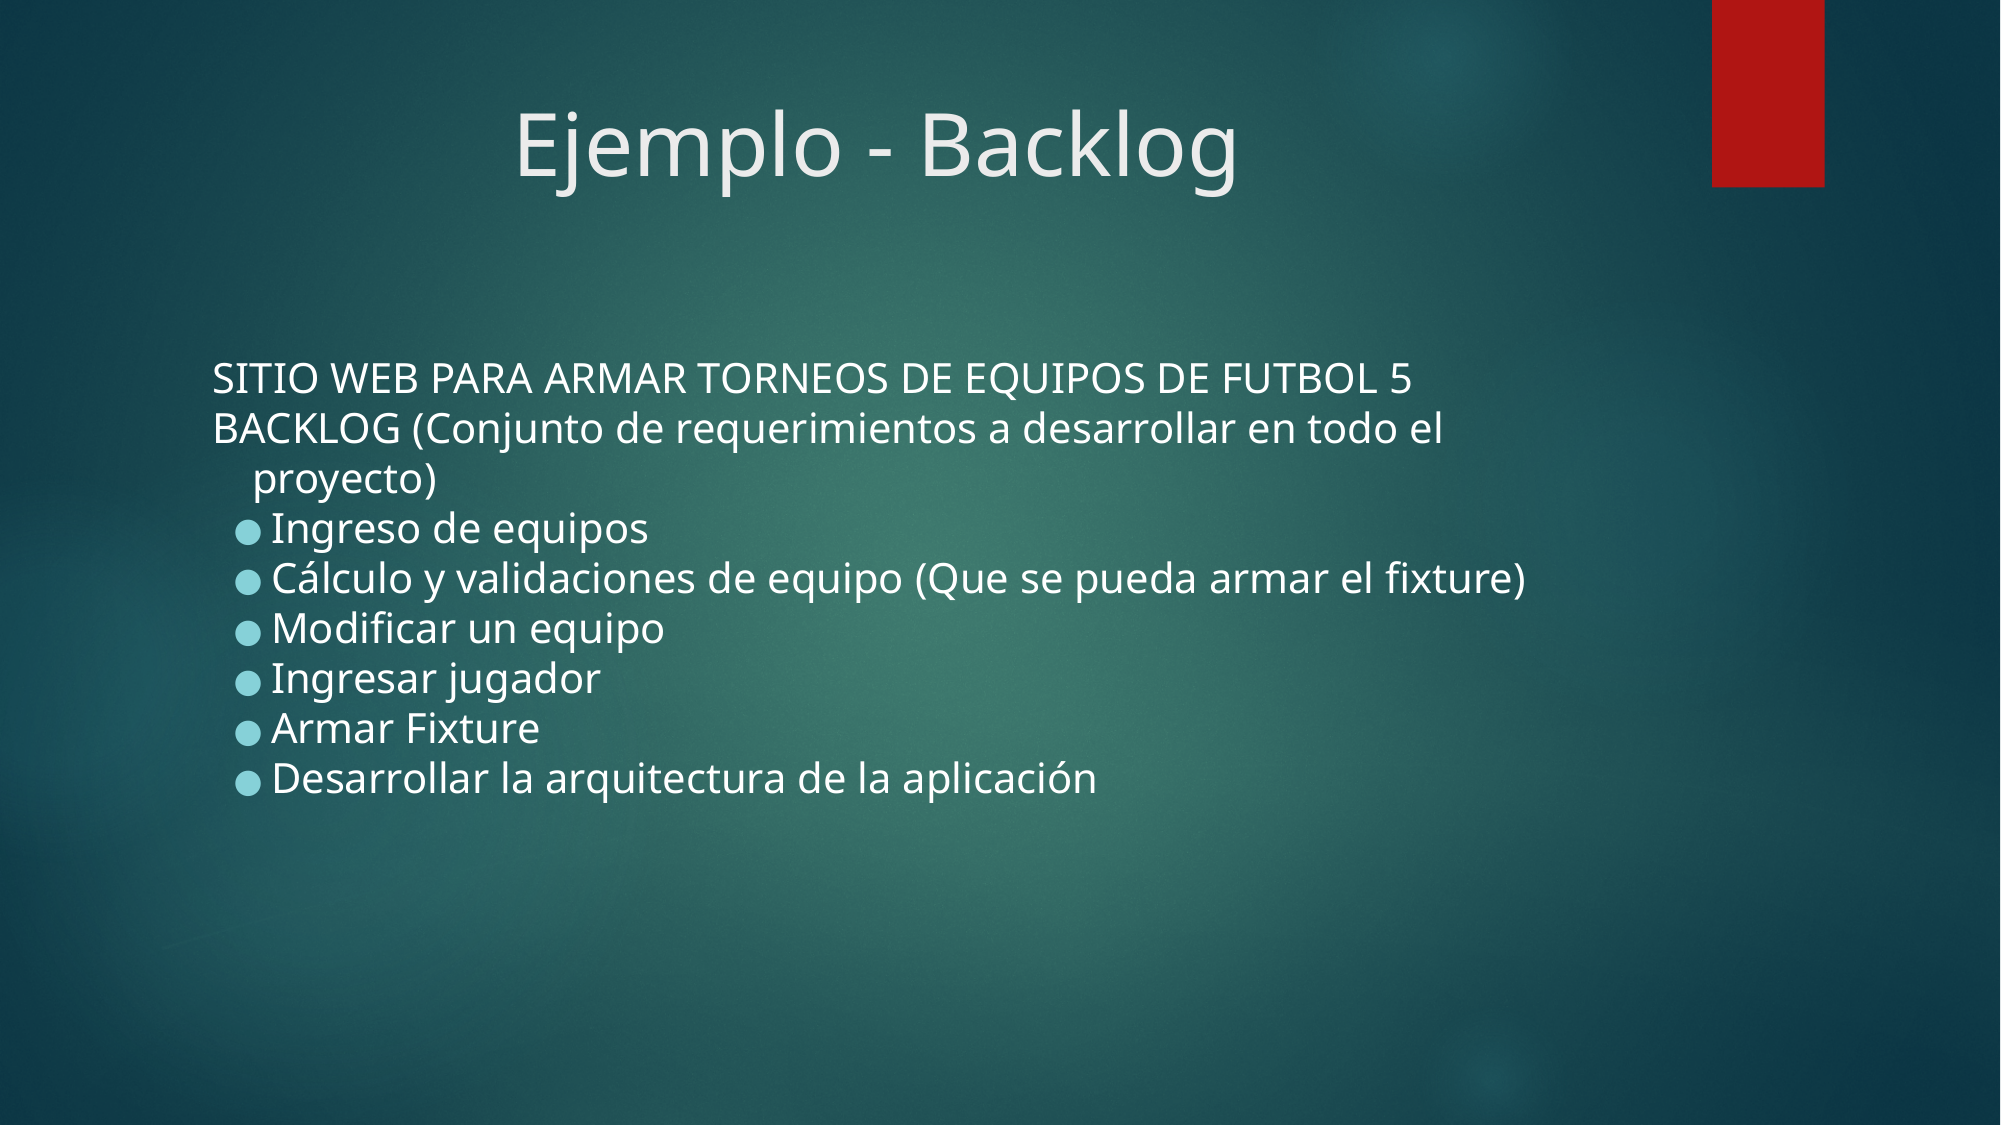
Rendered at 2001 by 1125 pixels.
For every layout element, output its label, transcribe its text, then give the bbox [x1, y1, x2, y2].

picture [0, 0, 2001, 1125]
title Ejemplo - Backlog [106, 74, 1649, 304]
list SITIO WEB PARA ARMAR TORNEOS DE EQUIPOS DE FUTBOL 5 BACKLOG (Conjunto de requerimientos a desarrollar en todo el proyecto) Ingreso de equipos Cálculo y validaciones de equipo (Que se pueda armar el fixture) Modificar un equipo Ingresar jugador Armar Fixture Desarrollar la arquitectura de la aplicación [181, 336, 1649, 1025]
